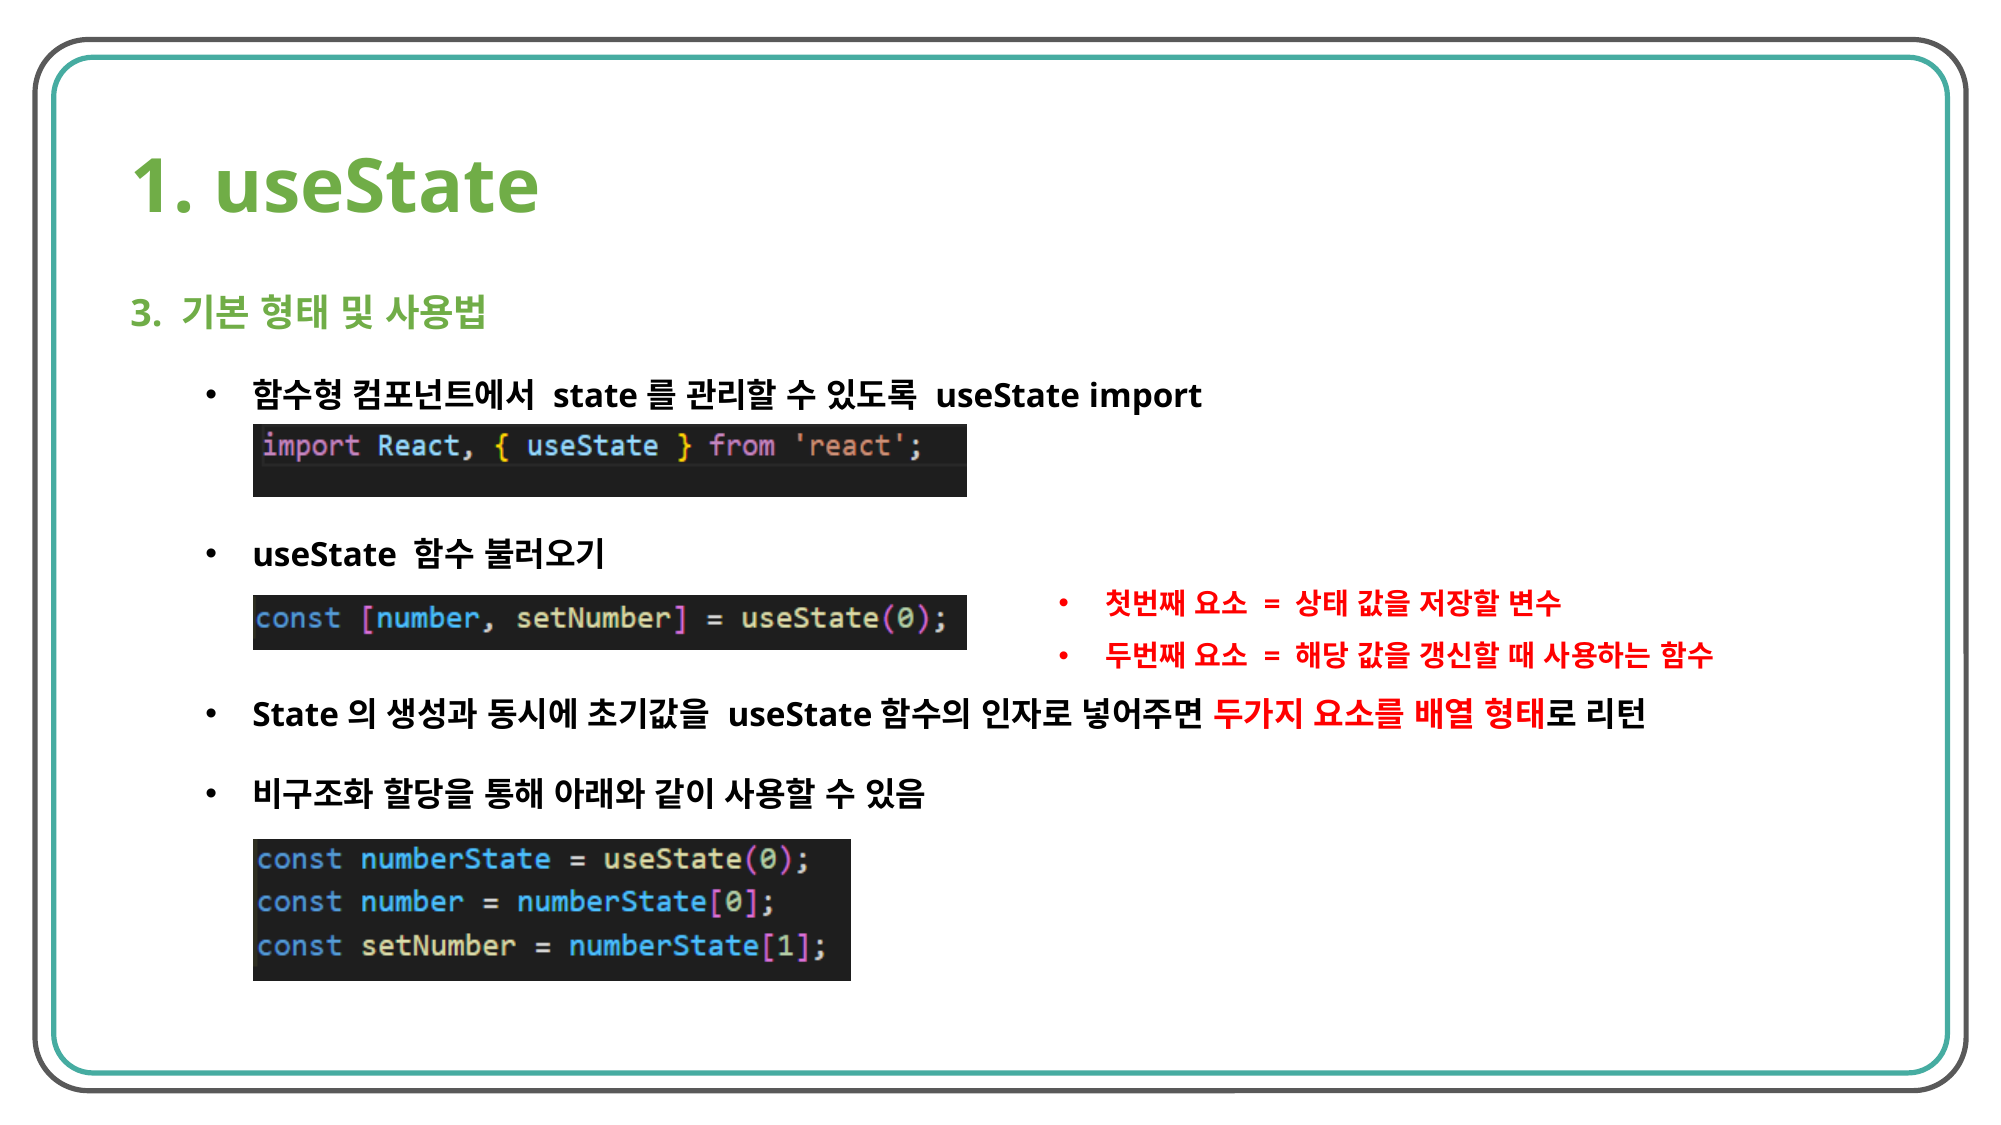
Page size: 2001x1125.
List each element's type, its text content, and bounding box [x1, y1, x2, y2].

picture [253, 424, 967, 497]
picture [253, 839, 851, 981]
text_box 1. useState [115, 130, 1654, 236]
picture [253, 595, 967, 650]
text_box 3. 기본 형태 및 사용법 함수형 컴포넌트에서 state를 관리할 수 있도록 useState import useState 함수 불러오기 State의 생성과 동시에 초기값을 useState함수의 인자로 넣어주면 두가지 요소를 배열 형태로 리턴 비구조화 할당을 통해 아래와 같이 사용할 수 있음 [115, 236, 1880, 1001]
text_box [33, 38, 1968, 1092]
text_box 첫번째 요소 = 상태 값을 저장할 변수 두번째 요소 = 해당 값을 갱신할 때 사용하는 함수 [1043, 560, 1942, 680]
